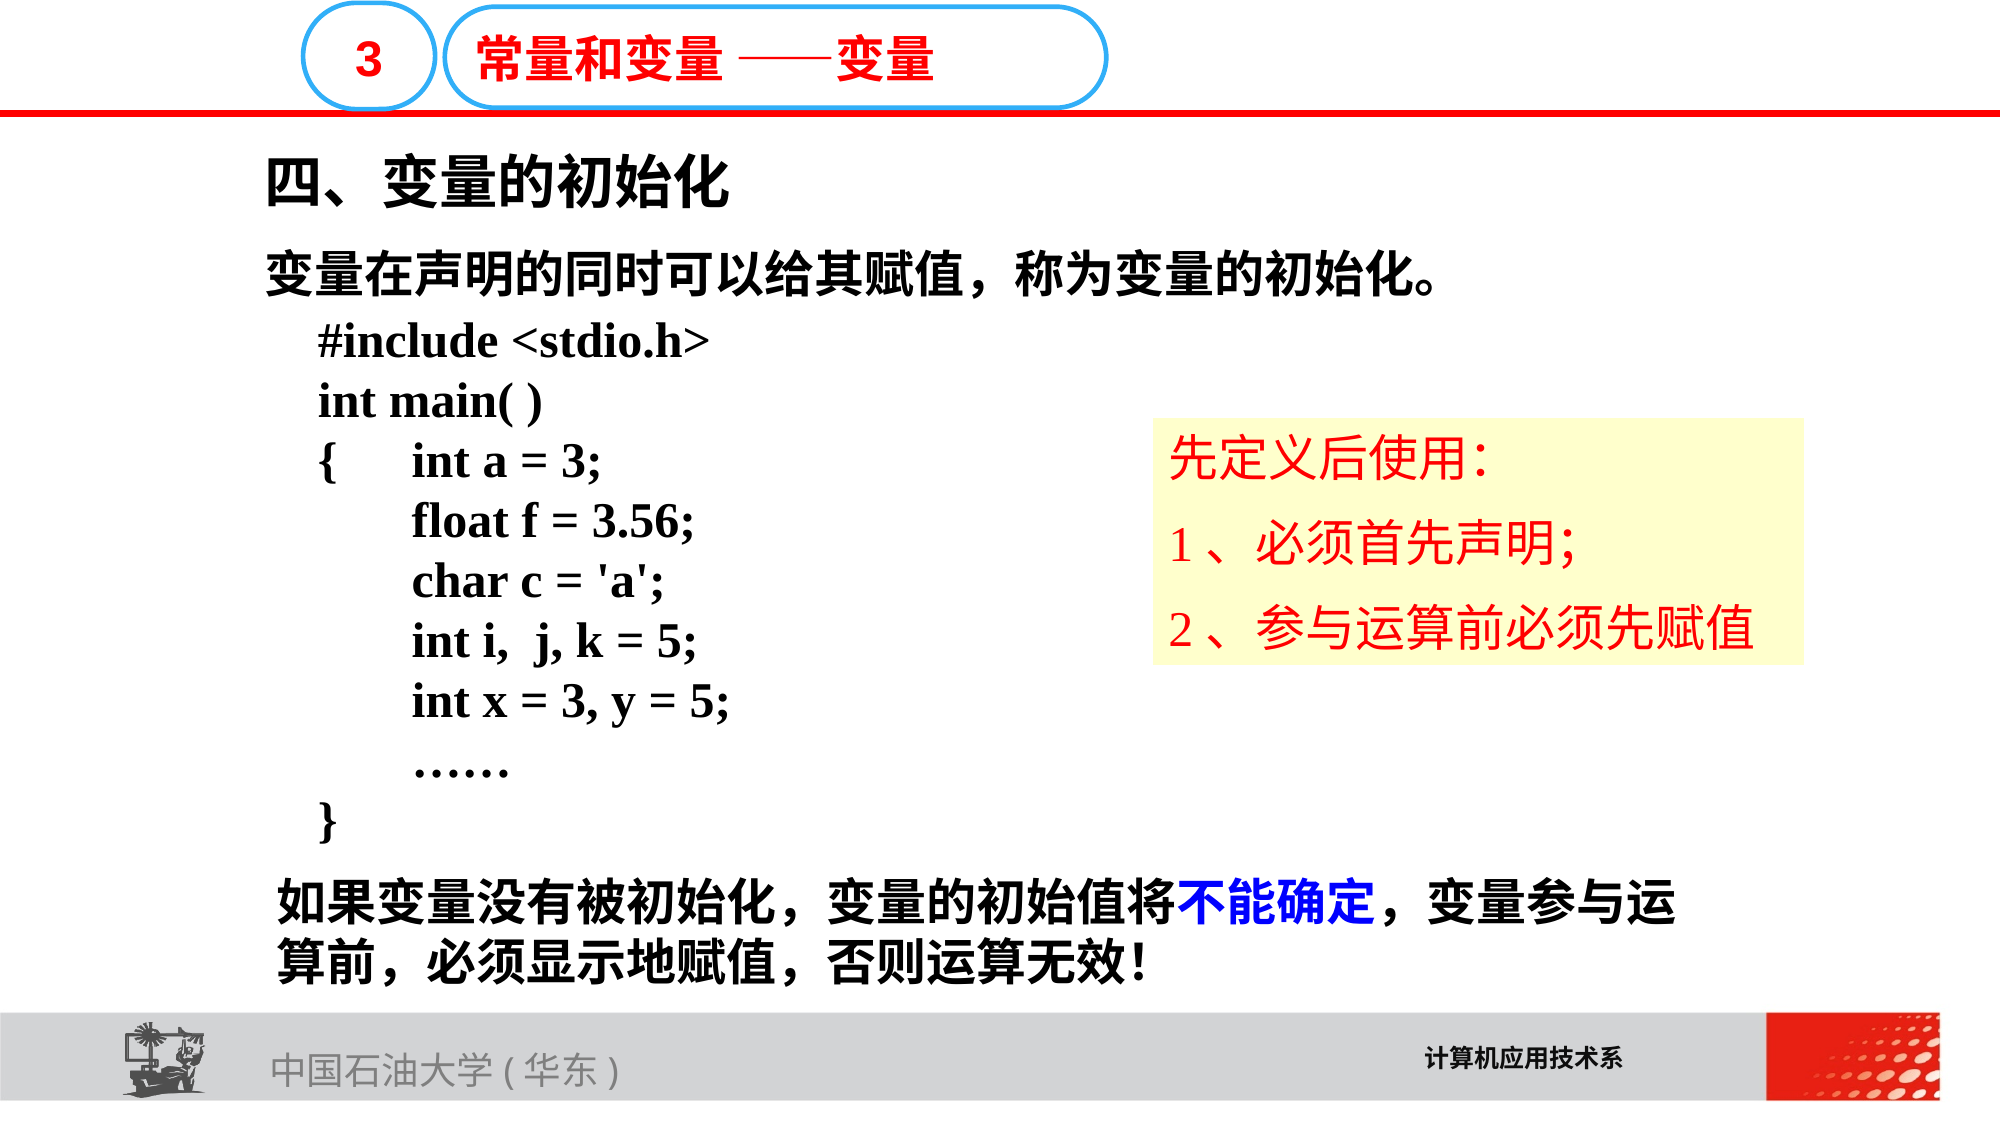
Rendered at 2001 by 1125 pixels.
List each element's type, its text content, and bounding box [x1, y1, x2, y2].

picture [0, 0, 1996, 110]
text_box 四、变量的初始化 [249, 137, 1508, 223]
picture [0, 117, 1996, 1125]
text_box 变量在声明的同时可以给其赋值，称为变量的初始化。 [249, 234, 1750, 310]
slide_number [1412, 1042, 1863, 1103]
text_box 如果变量没有被初始化，变量的初始值将不能确定，变量参与运算前，必须显示地赋值，否则运算无效！ [261, 862, 1709, 999]
text_box 3 [303, 2, 436, 110]
text_box 先定义后使用： 1、必须首先声明； 2、参与运算前必须先赋值 [1153, 418, 1803, 665]
text_box 常量和变量 ——变量 [444, 6, 1107, 108]
text_box #include <stdio.h> int main( ) { int a = 3; float f = 3.56; char c = 'a'; int i, j, k = 5; int x = 3, y = 5; …… } [303, 310, 882, 855]
